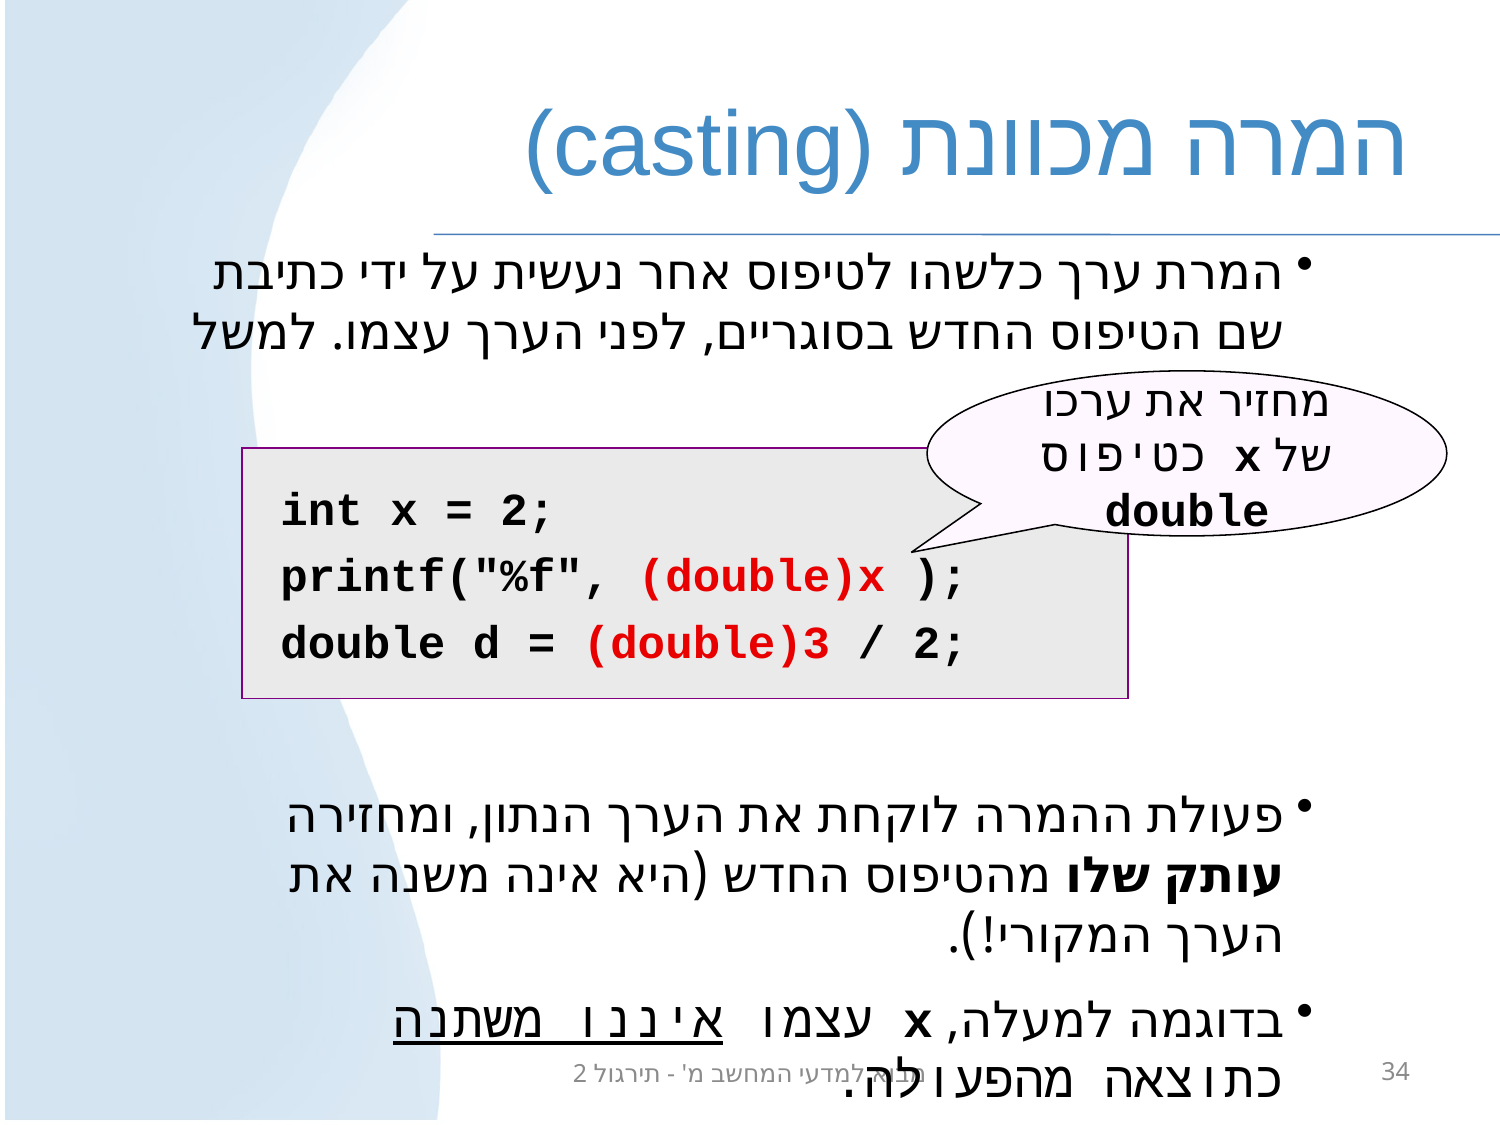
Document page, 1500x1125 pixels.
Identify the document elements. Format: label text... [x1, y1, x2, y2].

picture [0, 0, 1500, 1125]
text_box המרת ערך כלשהו לטיפוס אחר נעשית על ידי כתיבת שם הטיפוס החדש בסוגריים, לפני הערך עצמו. למשל : [171, 231, 1329, 427]
slide_number 34 [1074, 1042, 1425, 1103]
text_box int x = 2; printf("%f", (double)x ); double d = (double)3 / 2; [242, 448, 1128, 699]
text_box פעולת ההמרה לוקחת את הערך הנתון, ומחזירה עותק שלו מהטיפוס החדש (היא אינה משנה את הערך המקורי!). בדוגמה למעלה, x עצמו איננו משתנה כתוצאה מהפעולה. [171, 774, 1329, 1115]
title המרה מכוונת (casting) [74, 44, 1426, 233]
text_box מחזיר את ערכו של x כטיפוס double [911, 370, 1447, 553]
